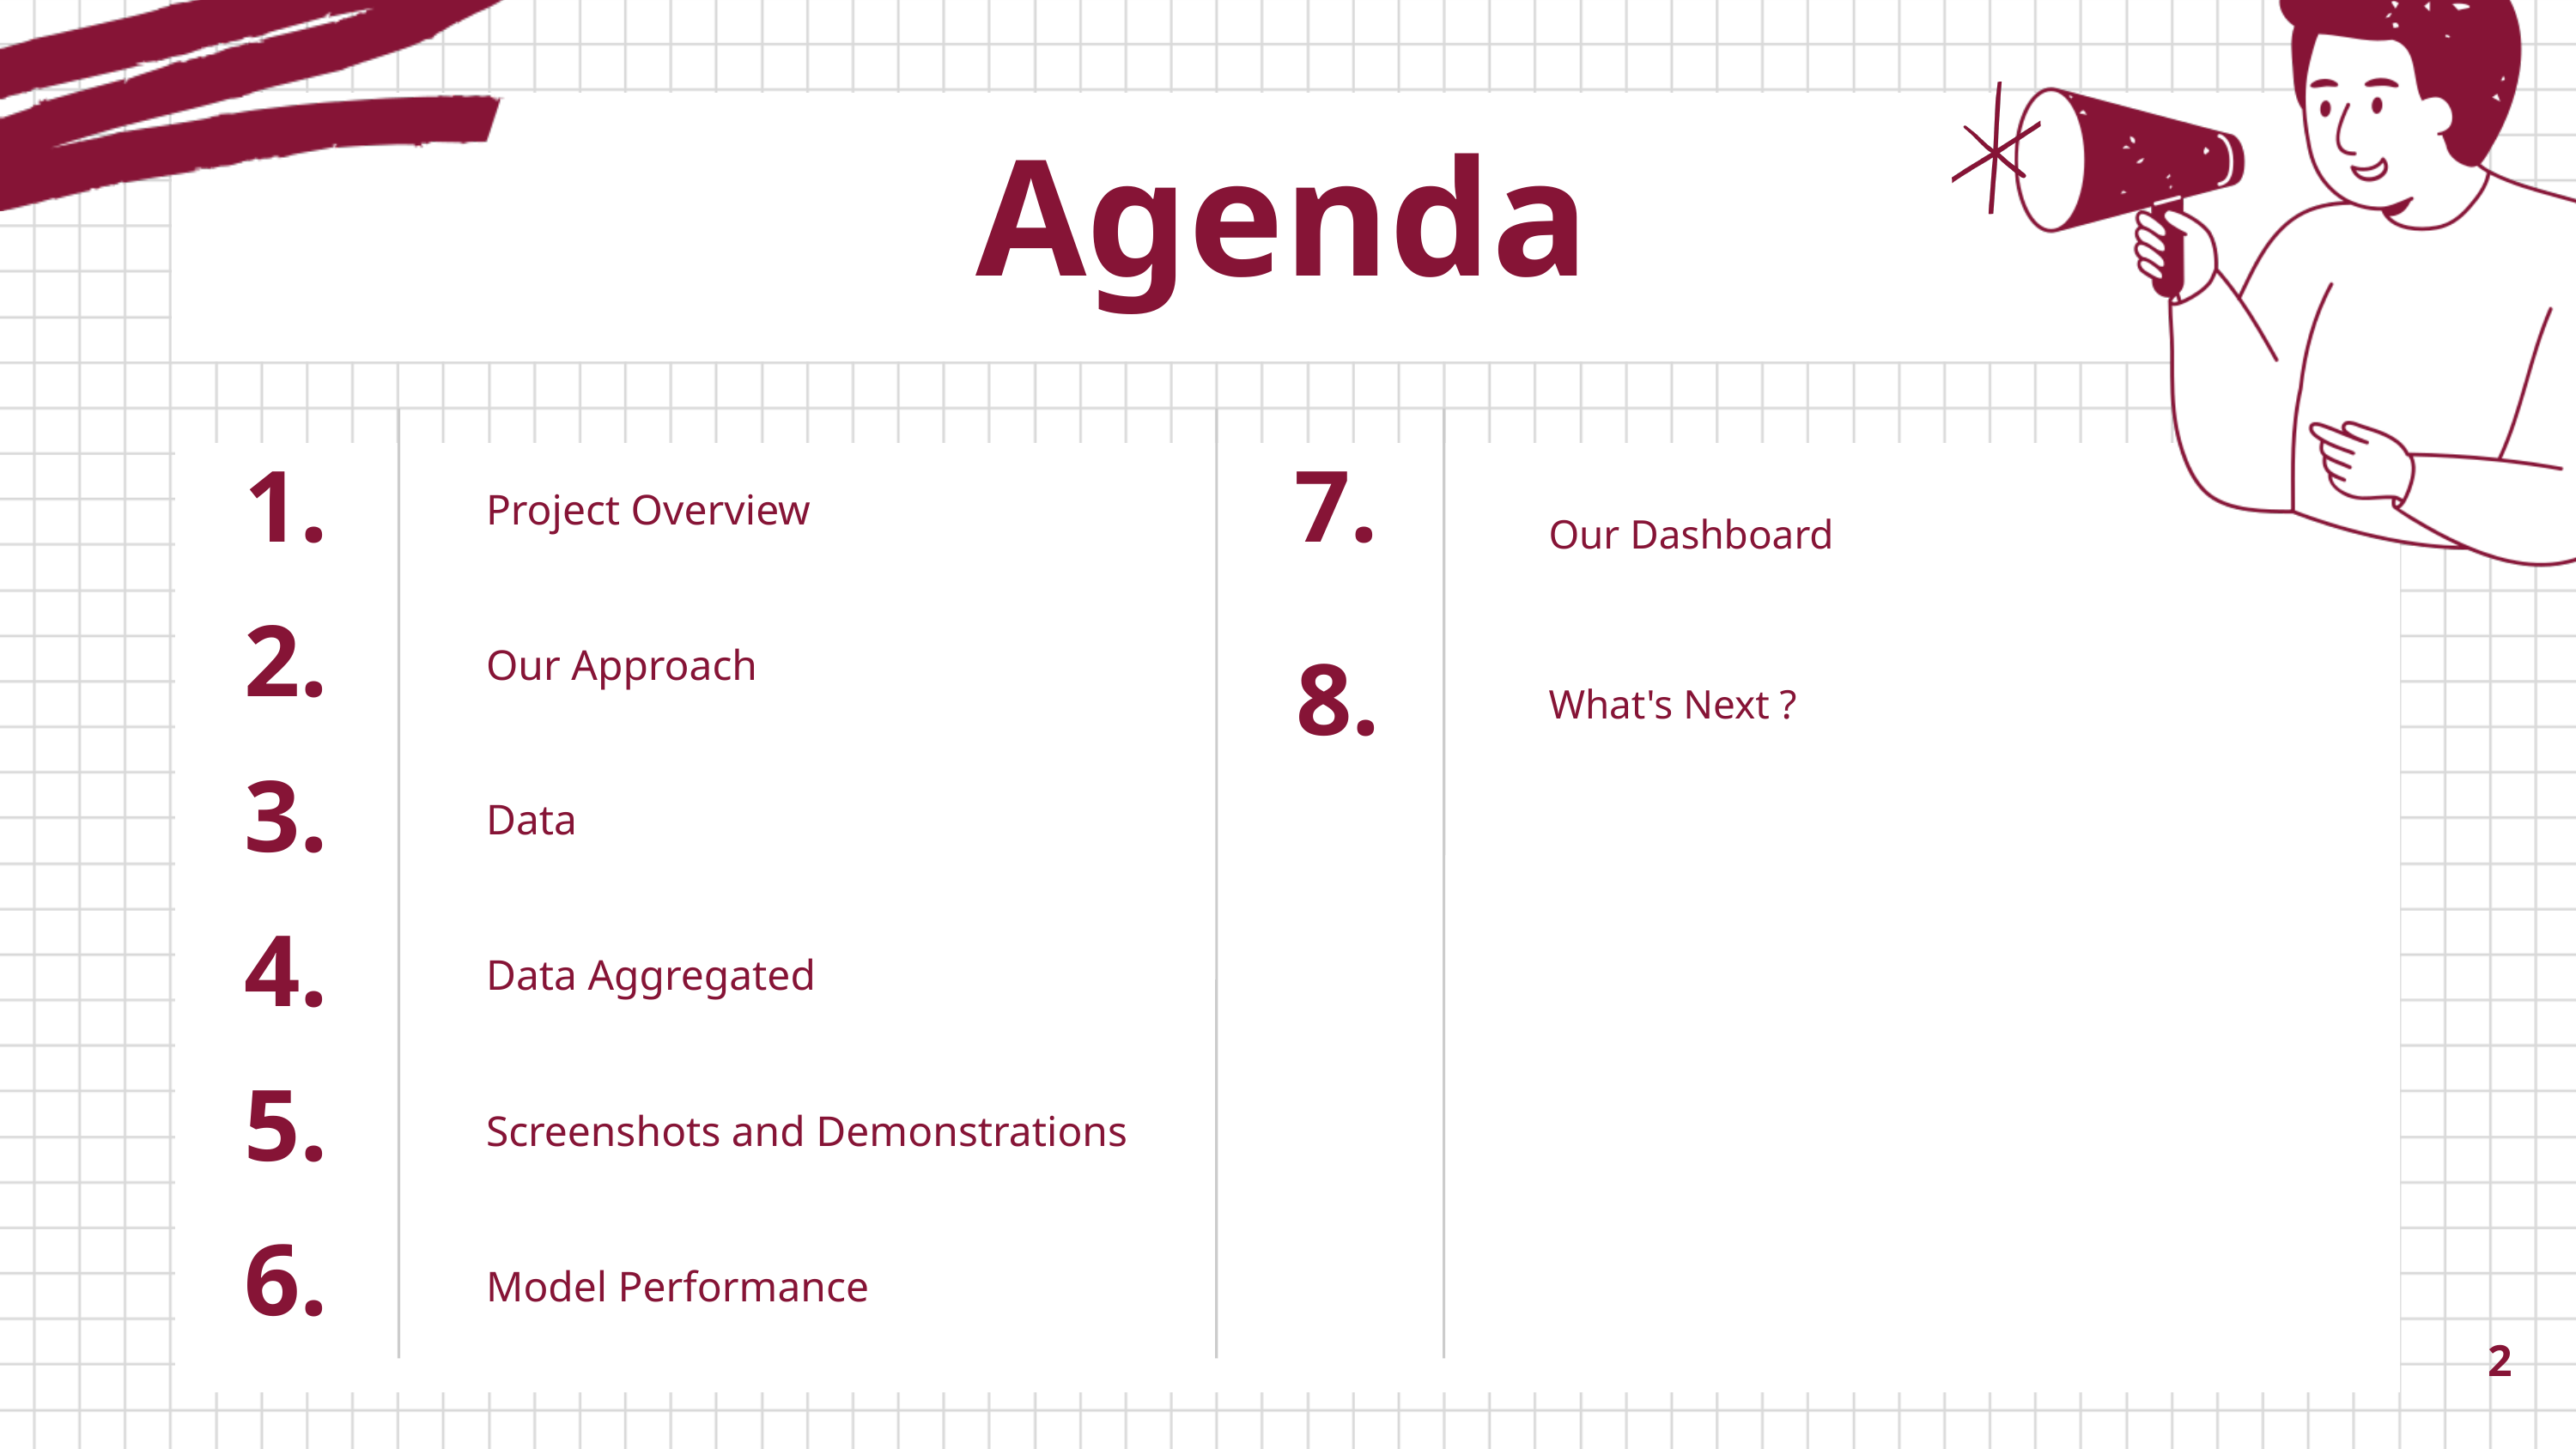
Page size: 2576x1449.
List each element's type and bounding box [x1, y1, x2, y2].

text_box [541, 0, 2014, 92]
text_box [0, 198, 2576, 1449]
text_box [175, 442, 2401, 1393]
text_box [1946, 79, 2039, 92]
text_box [0, 0, 548, 212]
text_box [2014, 0, 2576, 571]
text_box [2430, 1302, 2571, 1449]
text_box [171, 92, 2397, 361]
